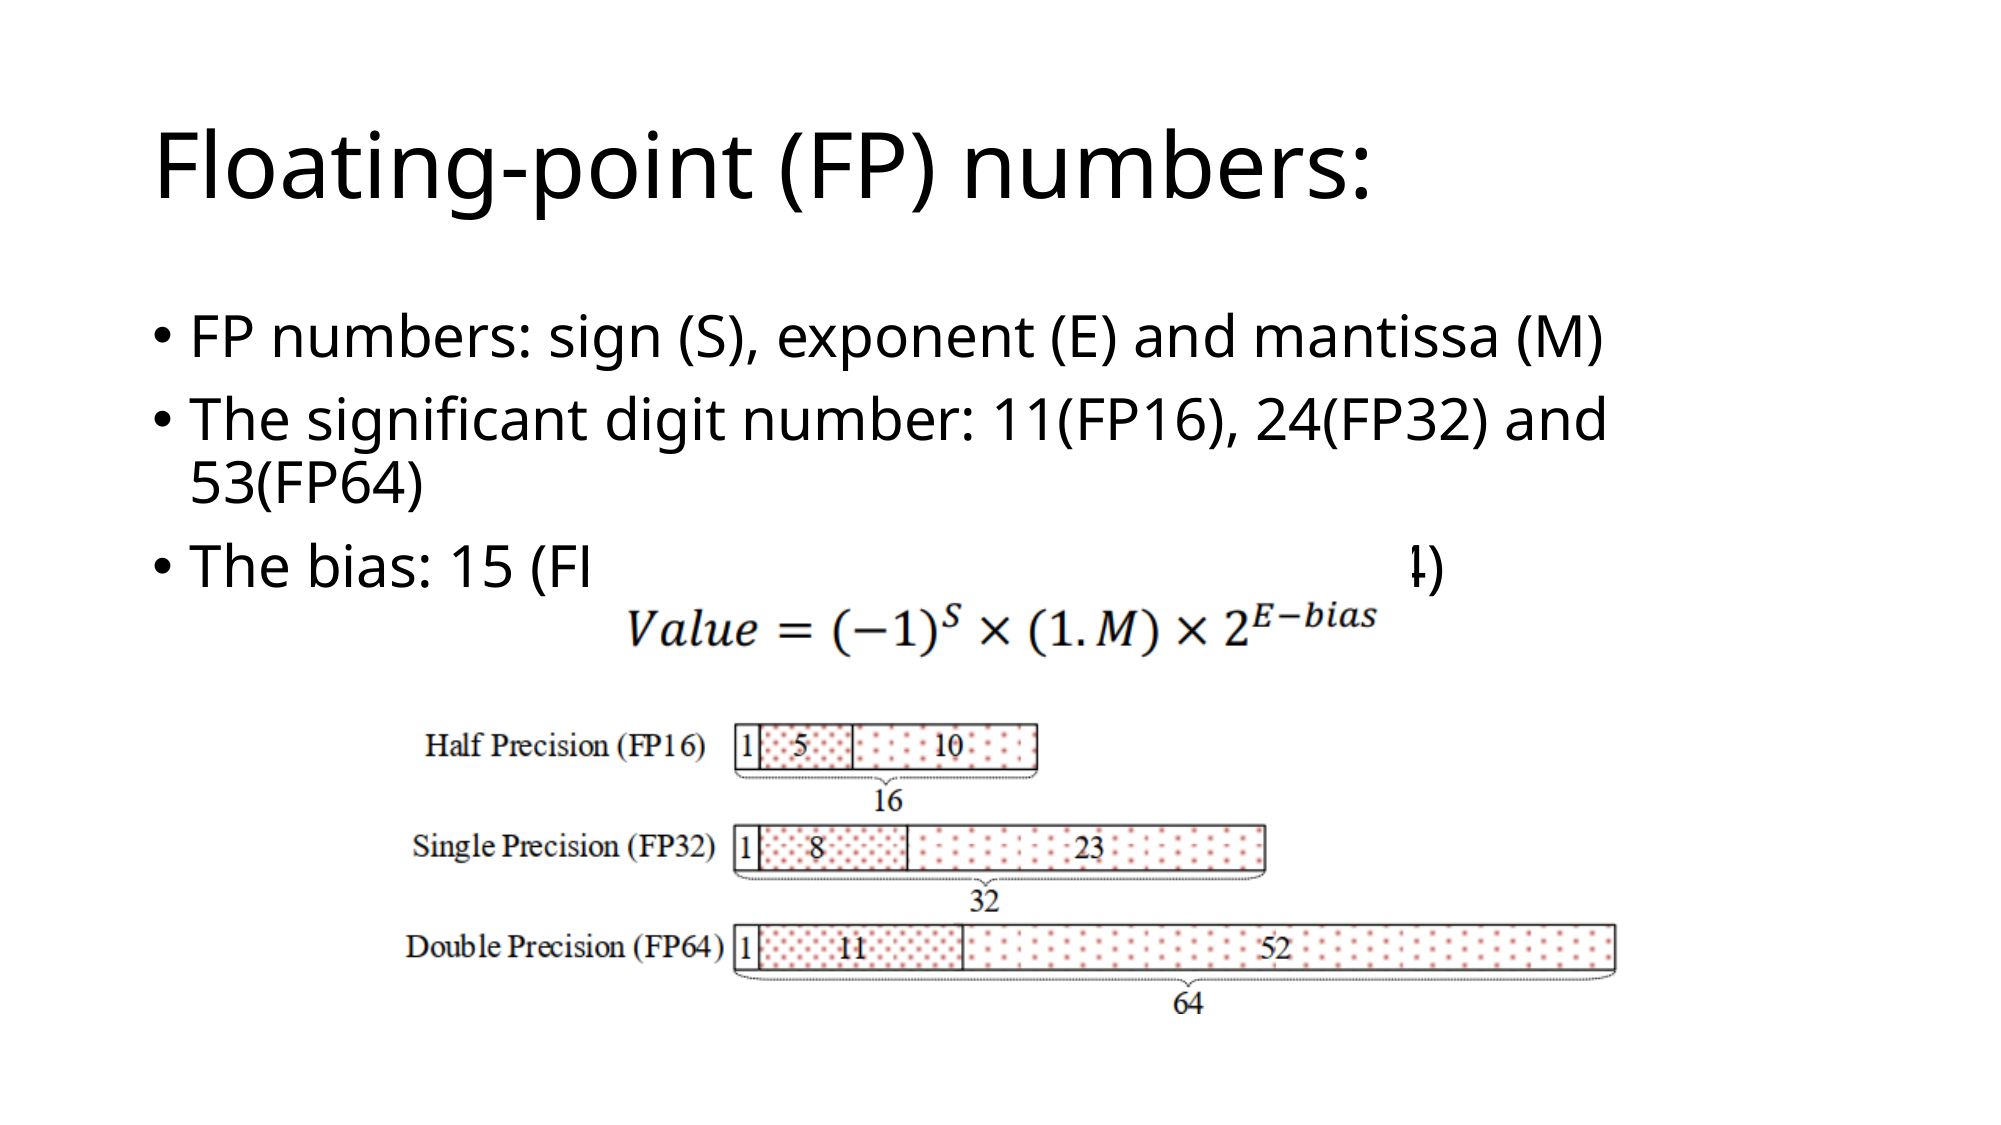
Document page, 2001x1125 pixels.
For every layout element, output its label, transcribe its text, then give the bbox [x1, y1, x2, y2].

title Floating-point (FP) numbers: [137, 59, 1863, 278]
list FP numbers: sign (S), exponent (E) and mantissa (M) The significant digit number: 11(FP16), 24(FP32) and 53(FP64) The bias: 15 (FP16), 127 (FP32) and 1023(FP64) [137, 299, 1863, 1014]
picture [342, 542, 1658, 1014]
